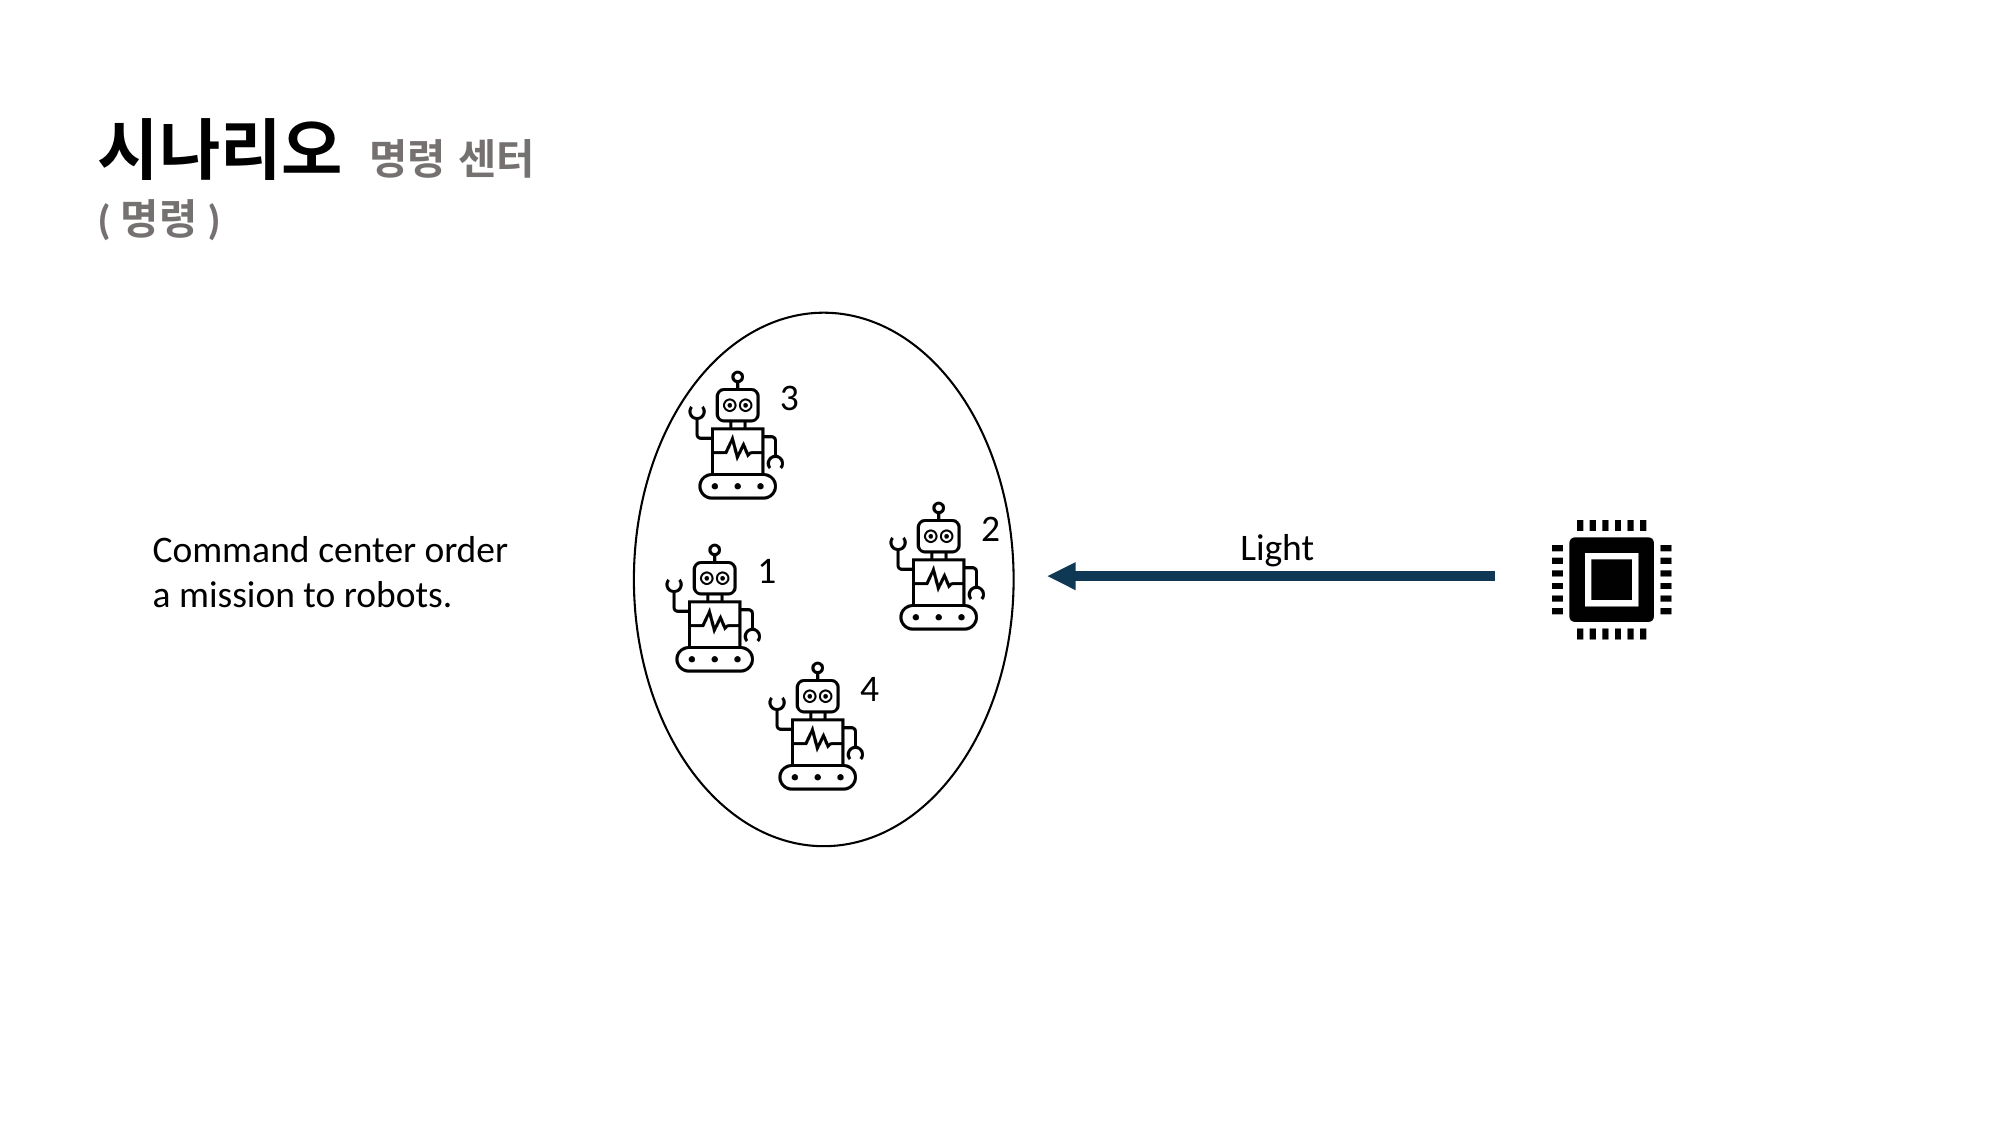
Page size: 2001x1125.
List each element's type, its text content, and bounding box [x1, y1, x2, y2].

text_box Command center order a mission to robots. [138, 517, 529, 623]
text_box Light [1225, 515, 1419, 576]
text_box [633, 312, 1014, 847]
text_box 시나리오 명령 센터 (명령) [82, 75, 593, 250]
picture [1536, 504, 1687, 655]
